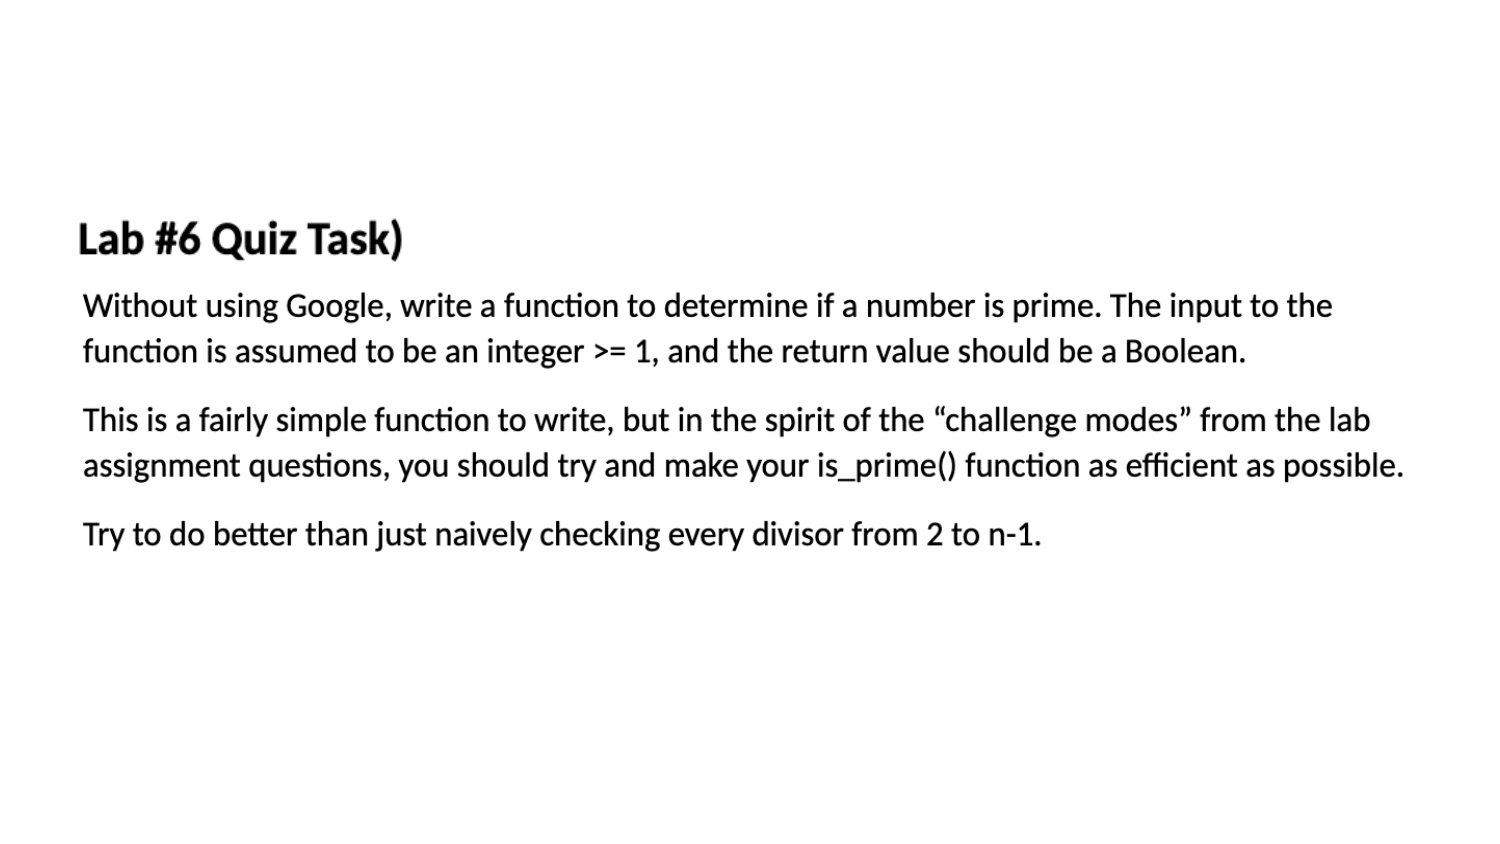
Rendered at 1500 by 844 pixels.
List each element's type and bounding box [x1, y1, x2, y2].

picture [46, 153, 1417, 575]
